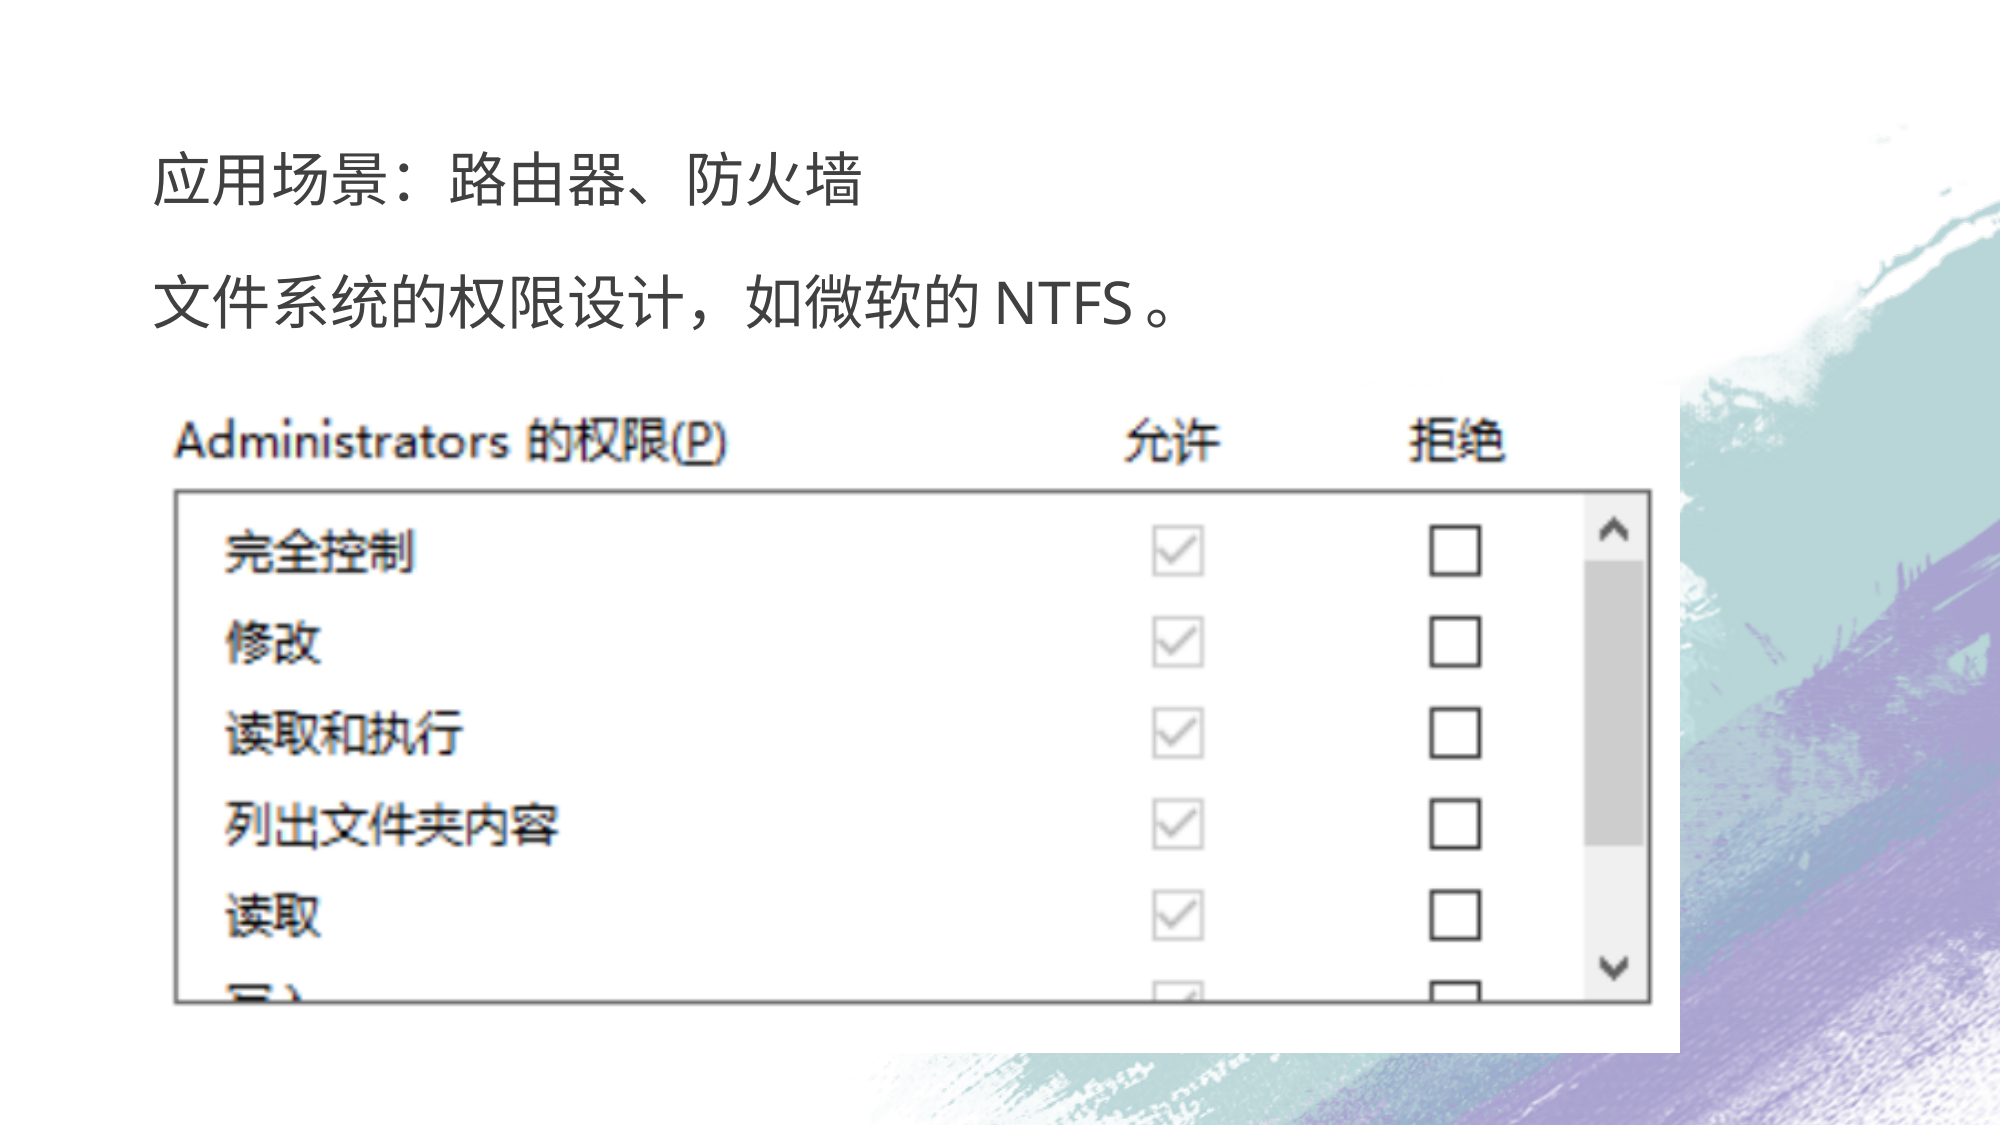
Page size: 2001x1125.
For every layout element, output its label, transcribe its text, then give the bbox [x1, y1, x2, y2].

picture [137, 0, 2000, 1125]
list 应用场景：路由器、防火墙 文件系统的权限设计，如微软的NTFS。 [137, 99, 778, 347]
